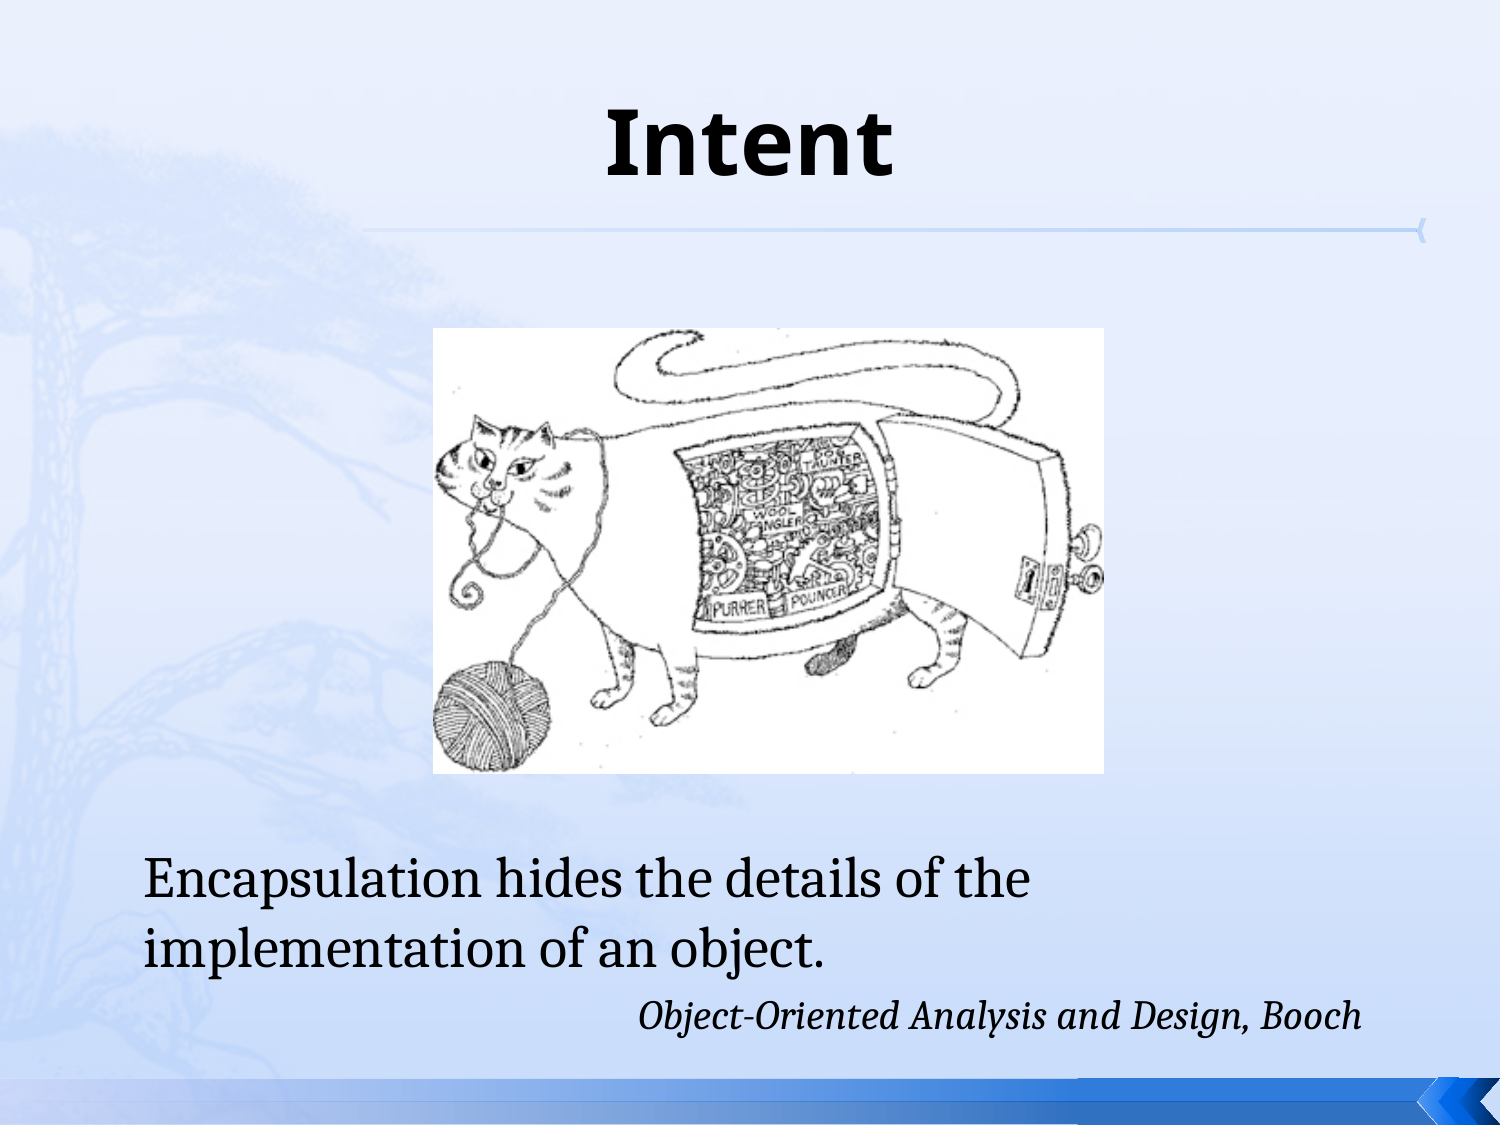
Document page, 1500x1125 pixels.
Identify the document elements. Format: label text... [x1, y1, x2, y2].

title Intent [75, 45, 1425, 233]
list Encapsulation hides the details of the implementation of an object. Object-Oriented Analysis and Design, Booch [128, 832, 1379, 1052]
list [432, 327, 1104, 774]
